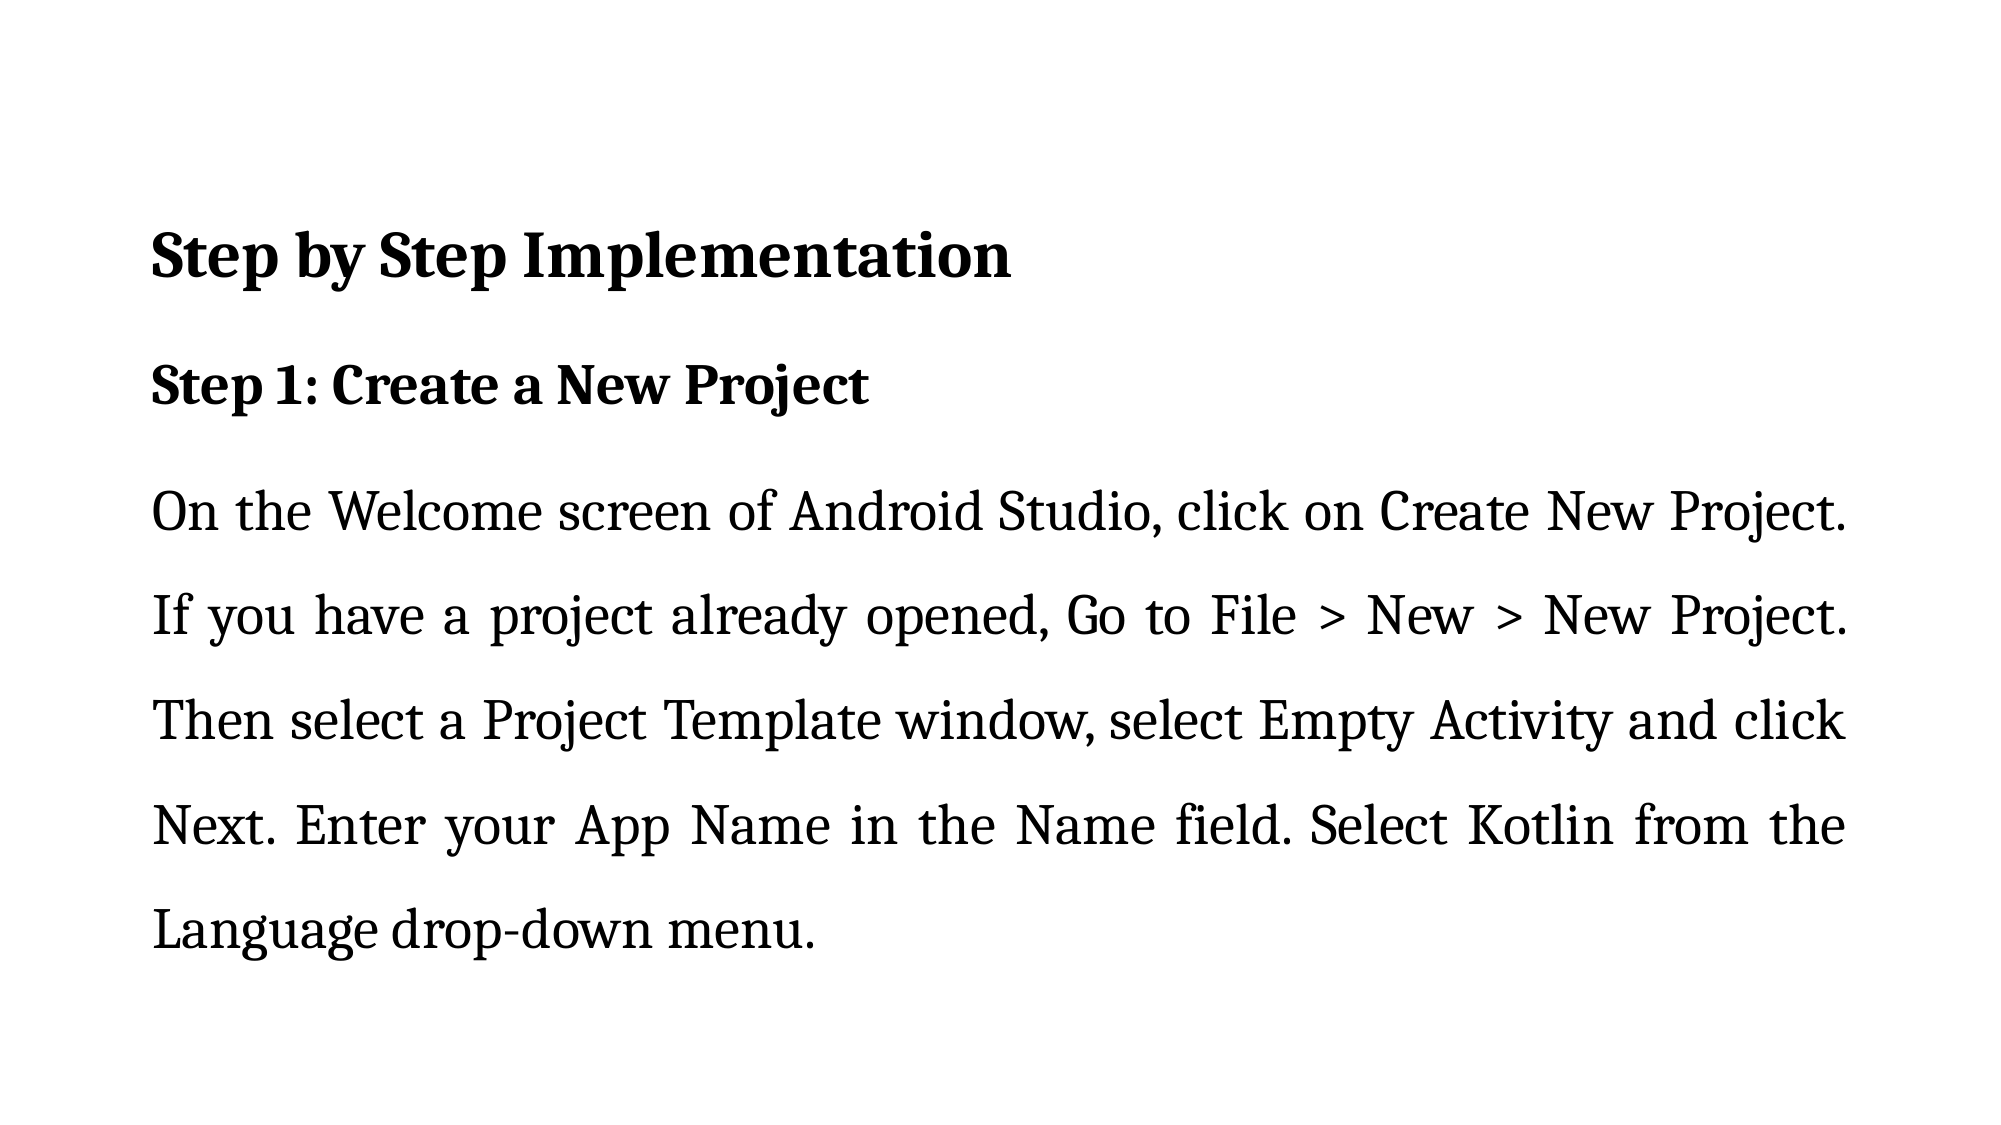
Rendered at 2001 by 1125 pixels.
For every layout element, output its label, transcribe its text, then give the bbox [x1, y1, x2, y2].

list Step by Step Implementation Step 1: Create a New Project On the Welcome screen of Android Studio, click on Create New Project. If you have a project already opened, Go to File > New > New Project. Then select a Project Template window, select Empty Activity and click Next. Enter your App Name in the Name field. Select Kotlin from the Language drop-down menu. [137, 162, 1863, 1014]
